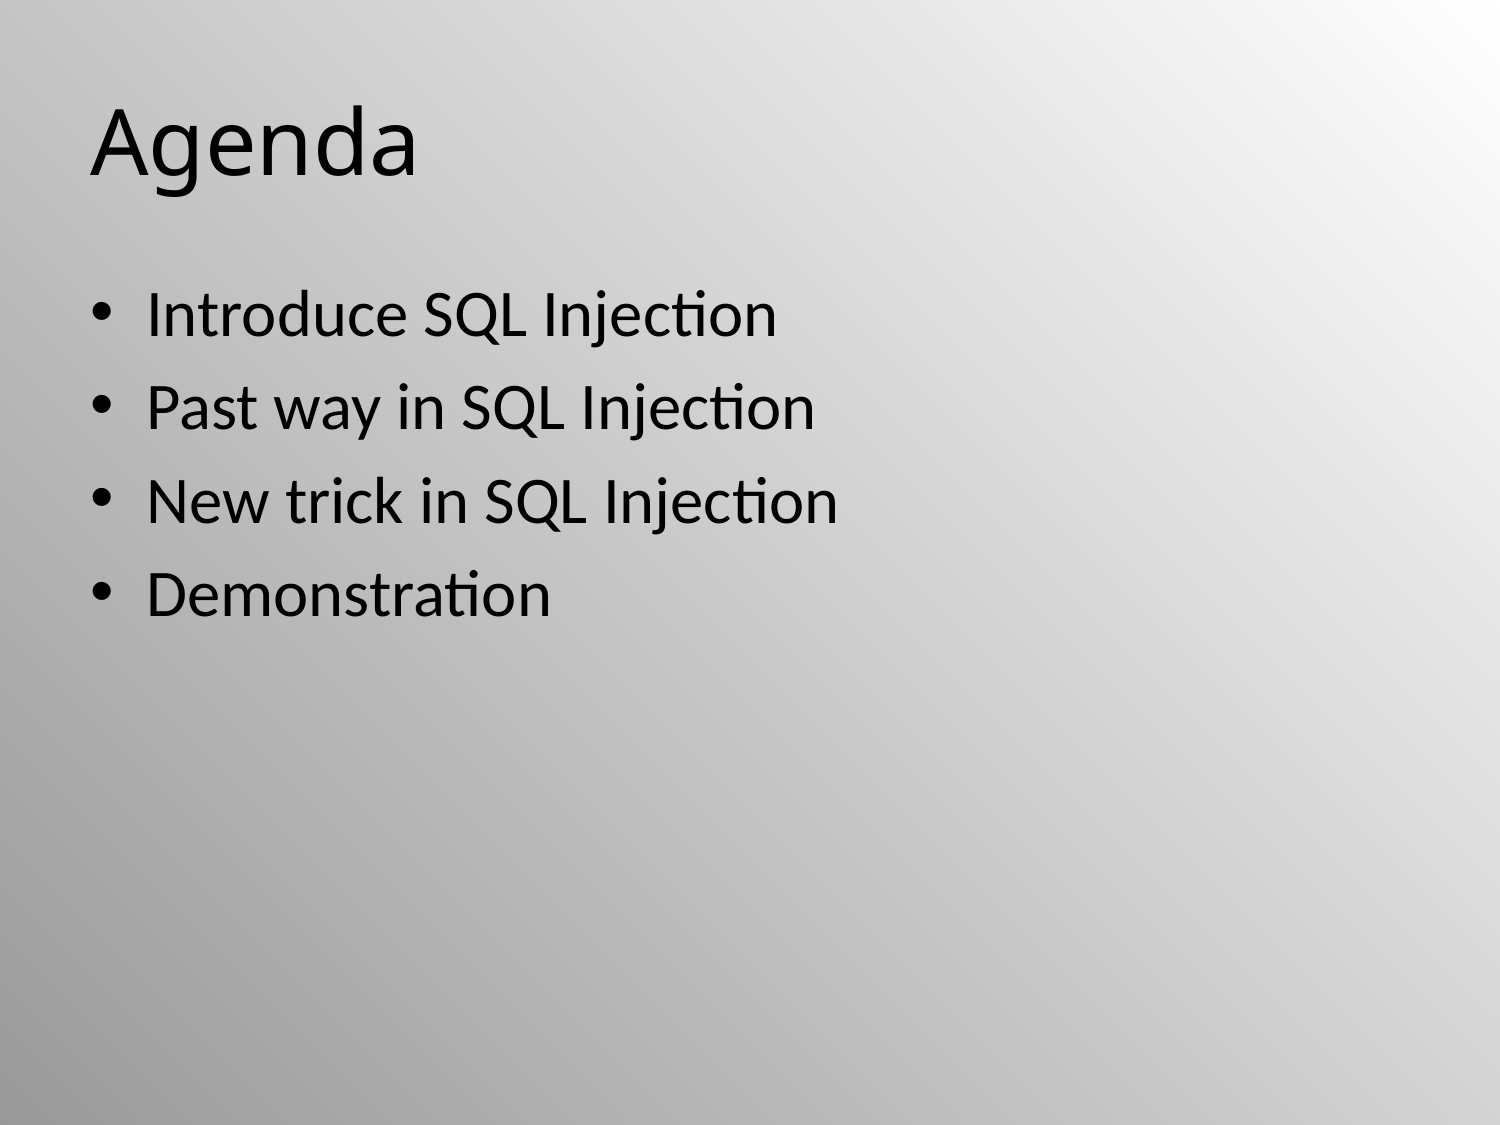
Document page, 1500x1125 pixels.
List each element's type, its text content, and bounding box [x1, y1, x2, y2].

list Introduce SQL Injection Past way in SQL Injection New trick in SQL Injection Demonstration [75, 262, 1425, 1005]
title Agenda [75, 45, 1425, 233]
